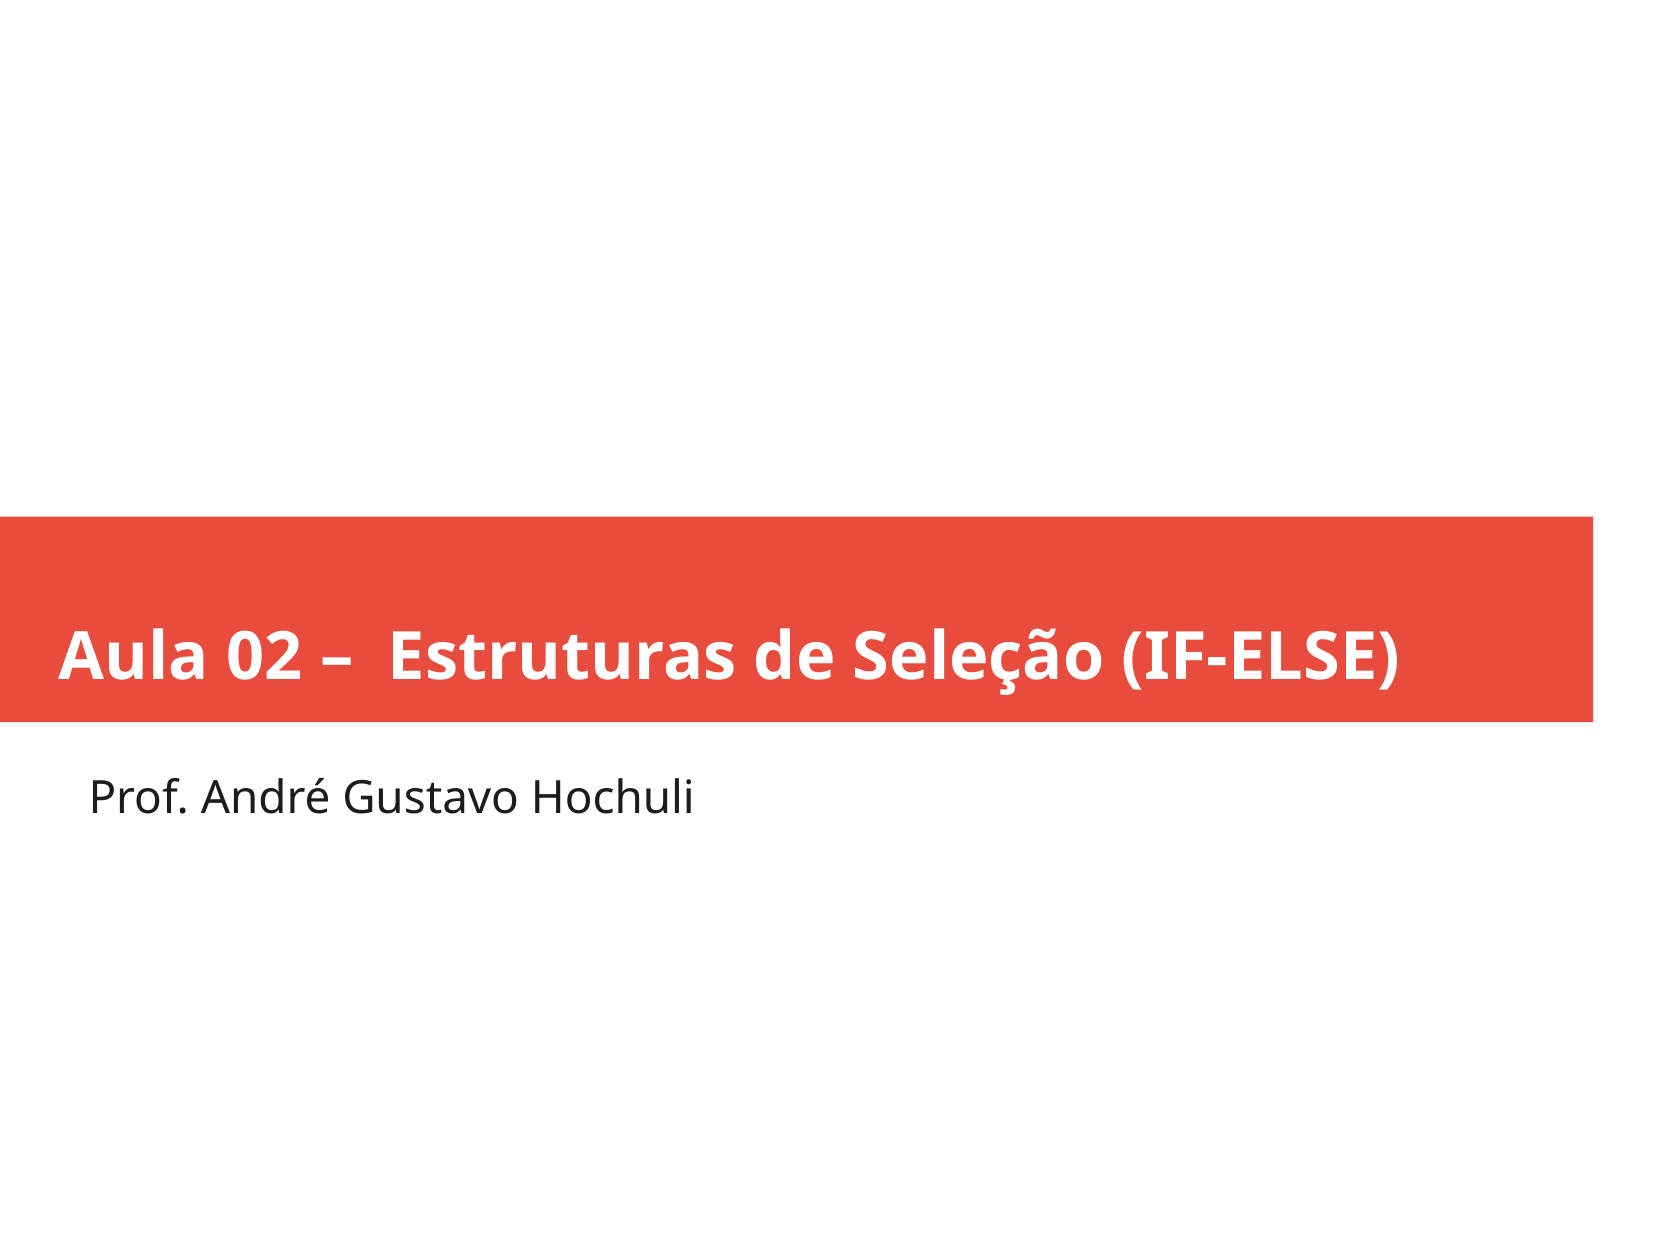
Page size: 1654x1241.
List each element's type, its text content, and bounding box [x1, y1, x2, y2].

text_box Prof. André Gustavo Hochuli [88, 767, 1594, 1180]
text_box Aula 02 – Estruturas de Seleção (IF-ELSE) [58, 546, 1594, 693]
